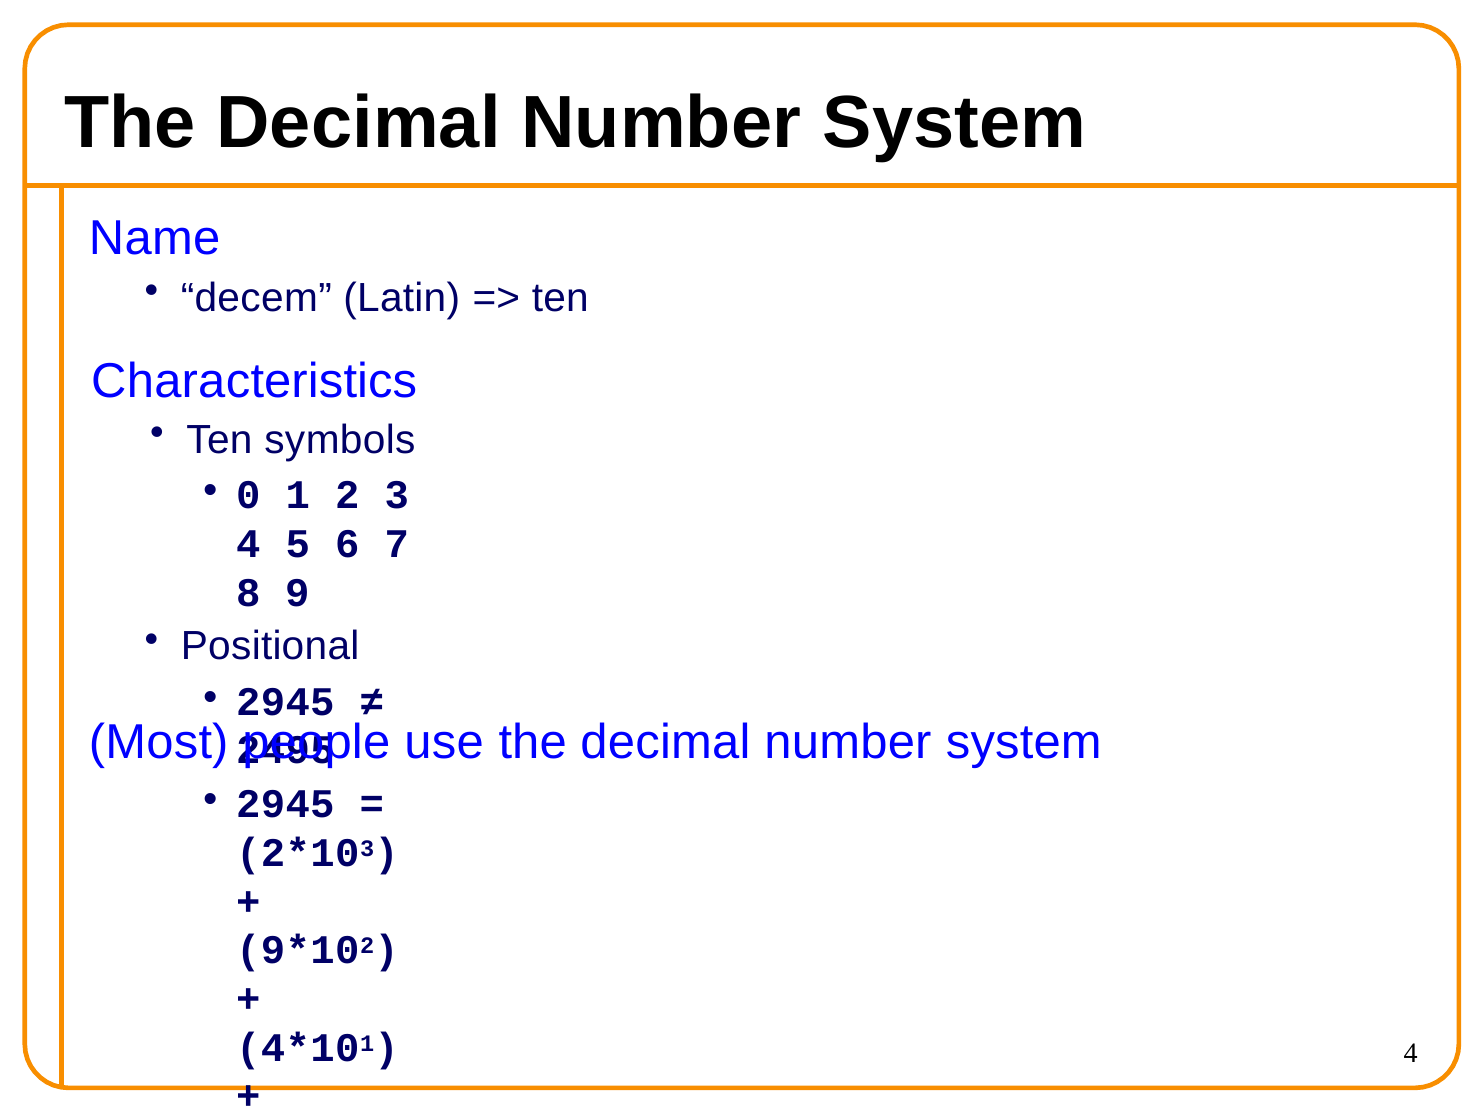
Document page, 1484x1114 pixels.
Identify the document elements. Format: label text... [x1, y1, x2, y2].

text_box (Most) people use the decimal number system [86, 706, 1106, 768]
slide_number 4 [1397, 1034, 1439, 1114]
title The Decimal Number System [62, 70, 1089, 260]
text_box Name “decem” (Latin) => ten Characteristics Ten symbols 0 1 2 3 4 5 6 7 8 9 Positional 2945 ≠ 2495 2945 = (2*103) + (9*102) + (4*101) + (5*100) [82, 196, 1298, 1114]
